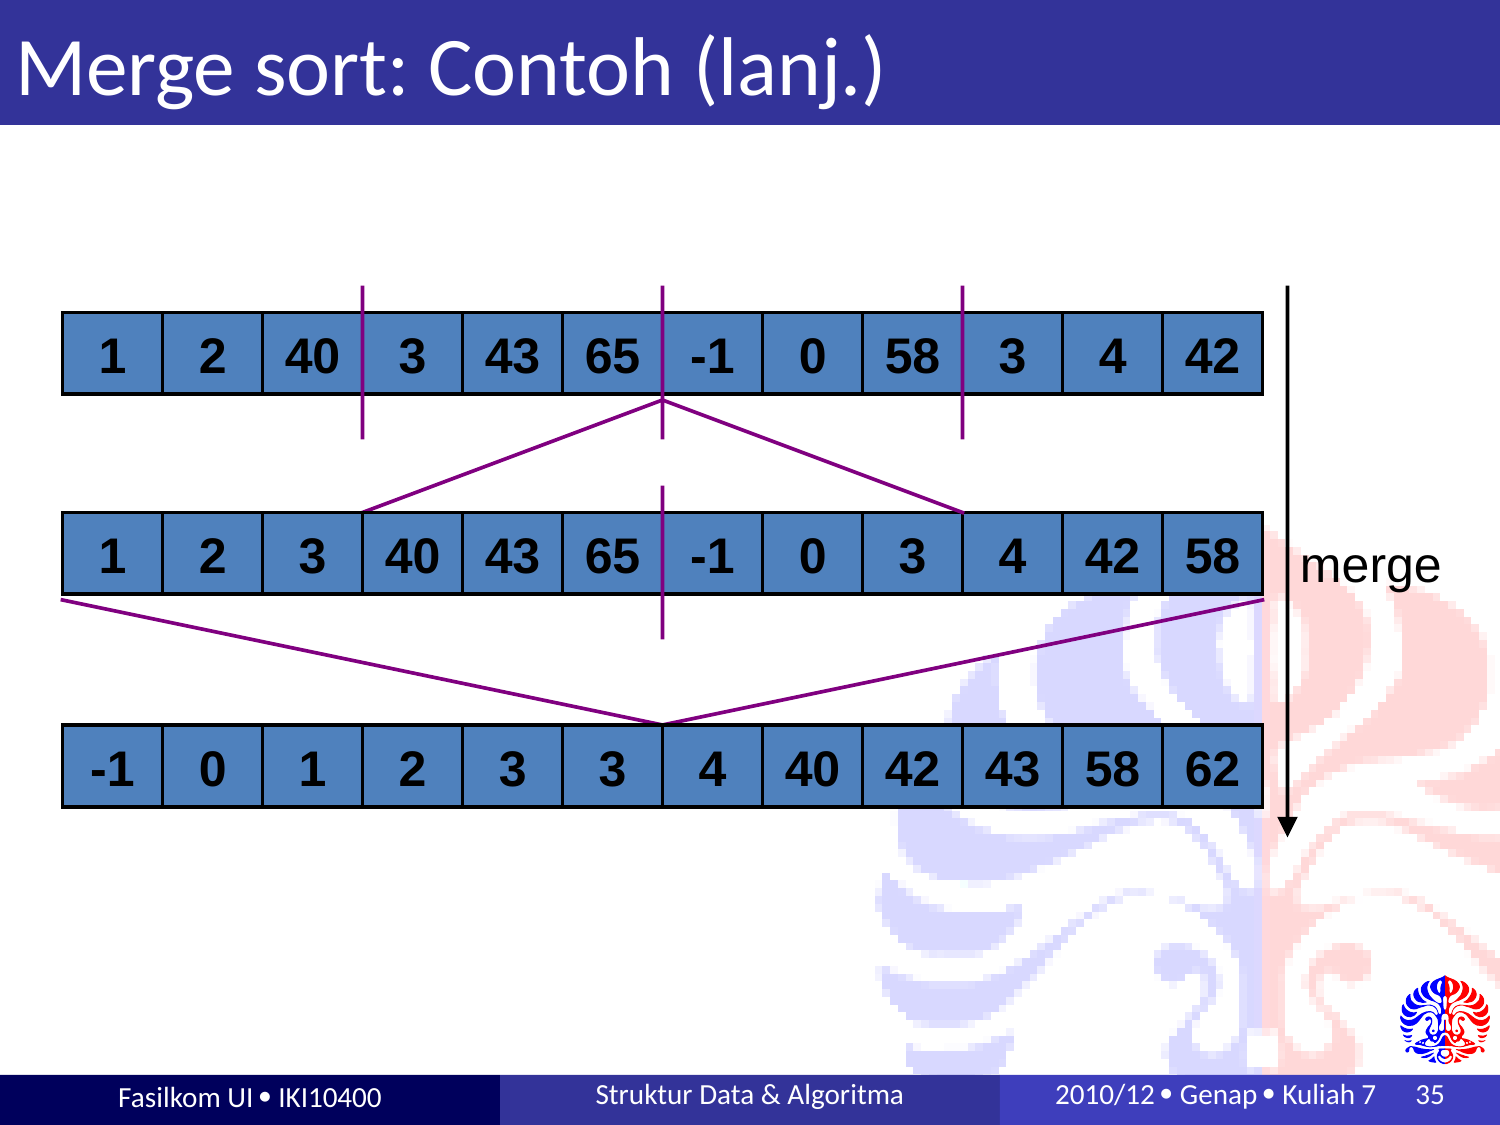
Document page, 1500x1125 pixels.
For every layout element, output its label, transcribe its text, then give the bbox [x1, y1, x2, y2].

text_box 1 [62, 312, 162, 395]
text_box 43 [962, 725, 1062, 807]
text_box 62 [1162, 725, 1263, 807]
text_box 3 [963, 312, 1062, 395]
text_box merge [1285, 524, 1457, 600]
text_box 2 [162, 312, 262, 395]
text_box 1 [262, 725, 362, 807]
text_box 3 [562, 725, 662, 807]
text_box -1 [663, 512, 762, 595]
text_box 40 [362, 512, 462, 595]
text_box 65 [562, 312, 662, 395]
text_box 0 [762, 512, 862, 595]
text_box 42 [862, 725, 962, 807]
text_box -1 [663, 312, 762, 395]
text_box 4 [662, 725, 762, 807]
title Merge sort: Contoh (lanj.) [0, 0, 1500, 126]
text_box 43 [462, 512, 562, 595]
text_box [1277, 600, 1298, 838]
text_box 2 [362, 725, 462, 807]
text_box 58 [1162, 512, 1263, 595]
text_box 40 [762, 725, 862, 807]
text_box 42 [1062, 512, 1162, 595]
text_box 43 [462, 312, 562, 395]
text_box 0 [162, 725, 262, 807]
picture [1399, 974, 1491, 1065]
text_box 4 [962, 512, 1062, 595]
text_box 58 [862, 312, 962, 395]
text_box 40 [262, 312, 362, 395]
text_box 3 [862, 512, 962, 595]
text_box 3 [262, 512, 362, 595]
text_box -1 [62, 725, 162, 807]
text_box 58 [1062, 725, 1162, 807]
text_box 65 [562, 512, 662, 595]
text_box 1 [62, 512, 162, 595]
text_box 4 [1062, 312, 1162, 395]
text_box 3 [462, 725, 562, 807]
text_box 0 [762, 312, 862, 395]
text_box 42 [1162, 312, 1263, 395]
text_box 3 [363, 312, 462, 395]
text_box 2 [162, 512, 262, 595]
